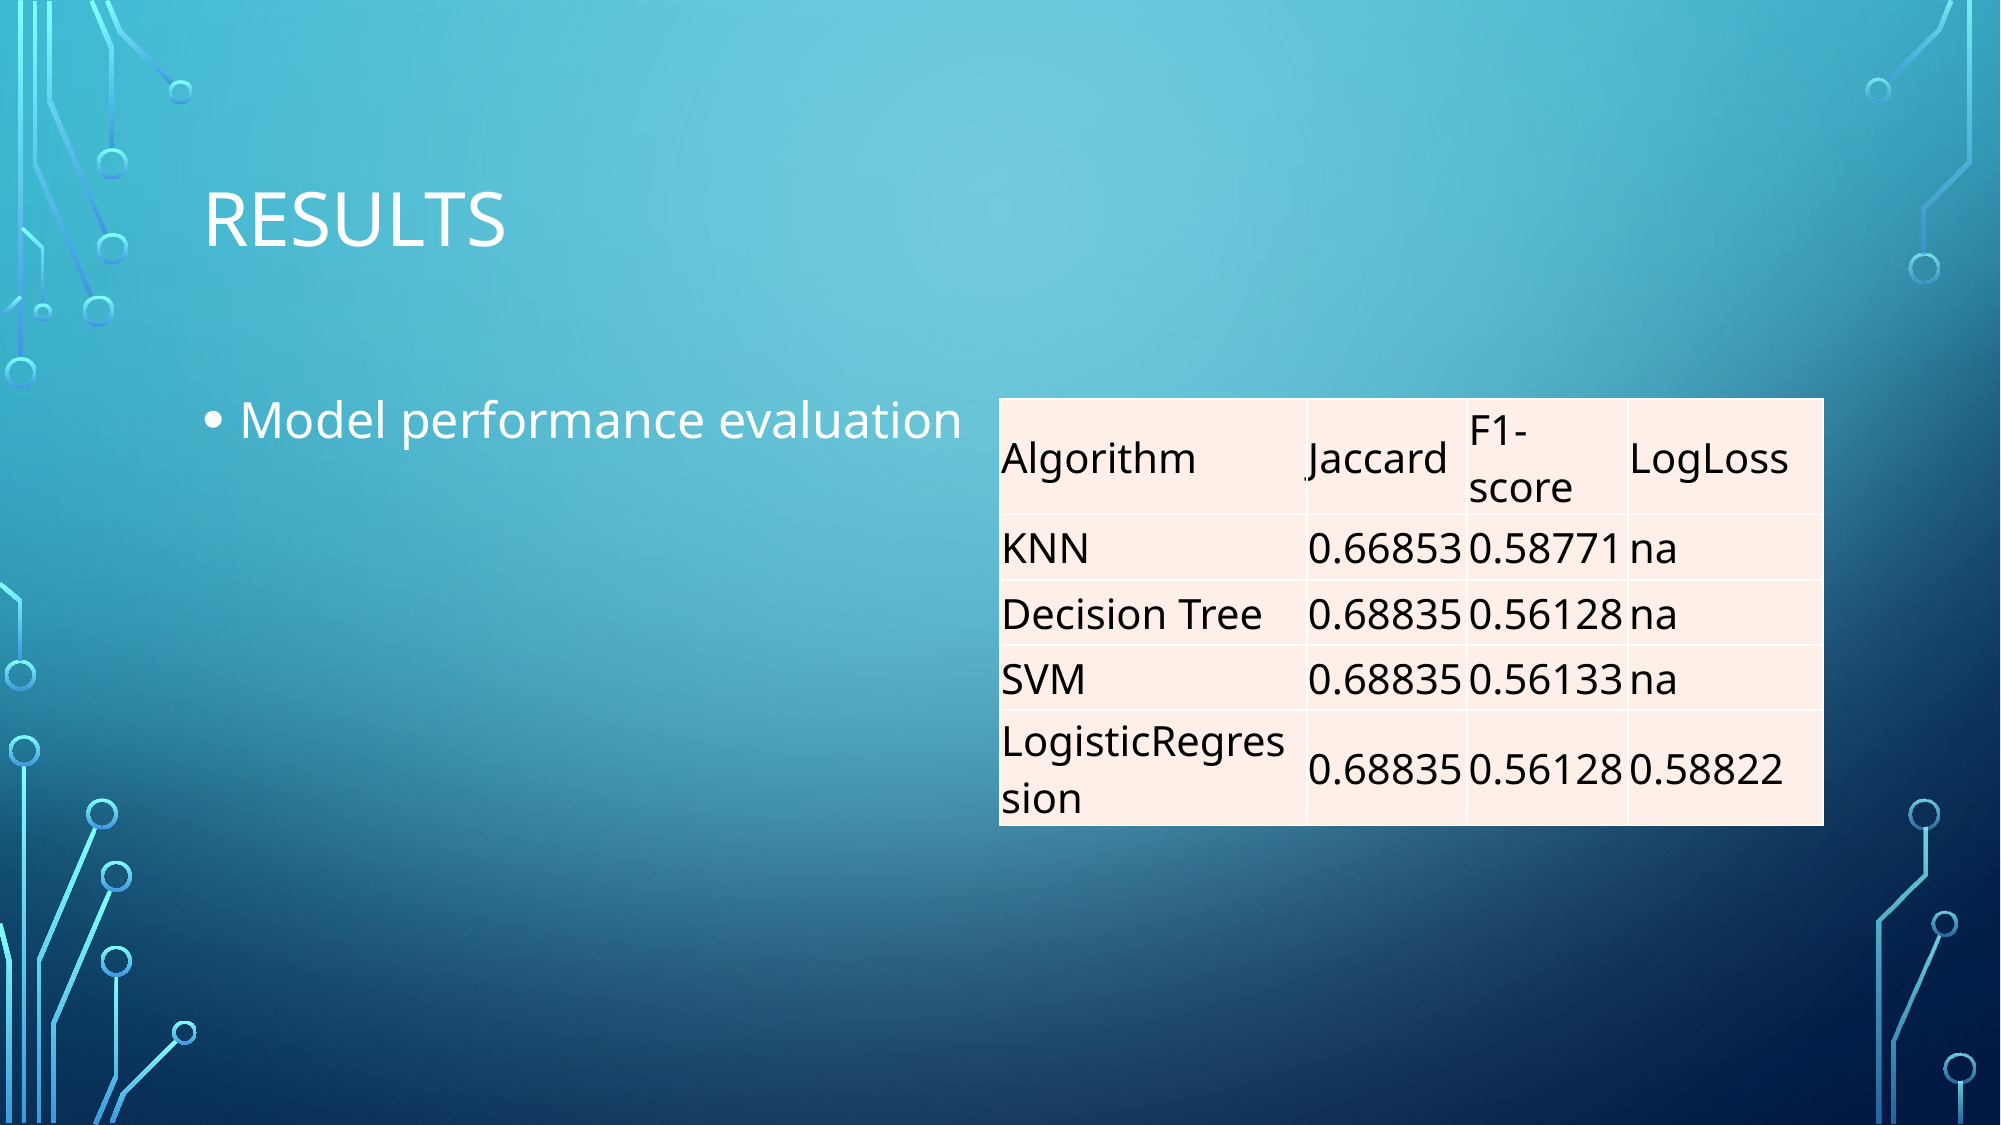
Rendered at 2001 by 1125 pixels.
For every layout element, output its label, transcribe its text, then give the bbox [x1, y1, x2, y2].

table_cell 0.58771 [1468, 515, 1627, 579]
table_cell Decision Tree [1001, 581, 1306, 644]
table_cell na [1629, 646, 1822, 709]
table_cell na [1629, 515, 1822, 579]
table_cell 0.58822 [1629, 711, 1822, 825]
table_cell KNN [1001, 515, 1306, 579]
table_cell SVM [1001, 646, 1306, 709]
table_cell 0.56133 [1468, 646, 1627, 709]
table_cell 0.68835 [1308, 581, 1466, 644]
table_header Jaccard [1308, 400, 1466, 514]
table_cell 0.68835 [1308, 646, 1466, 709]
table_cell 0.56128 [1468, 711, 1627, 825]
table_header LogLoss [1629, 400, 1822, 514]
table_cell 0.56128 [1468, 581, 1627, 644]
title results [187, 101, 1813, 344]
table_cell 0.66853 [1308, 515, 1466, 579]
table_cell LogisticRegression [1001, 711, 1306, 825]
table_header F1-score [1468, 400, 1627, 514]
table_cell 0.68835 [1308, 711, 1466, 825]
table_header Algorithm [1001, 400, 1306, 514]
table_cell na [1629, 581, 1822, 644]
list Model performance evaluation [187, 369, 1813, 950]
